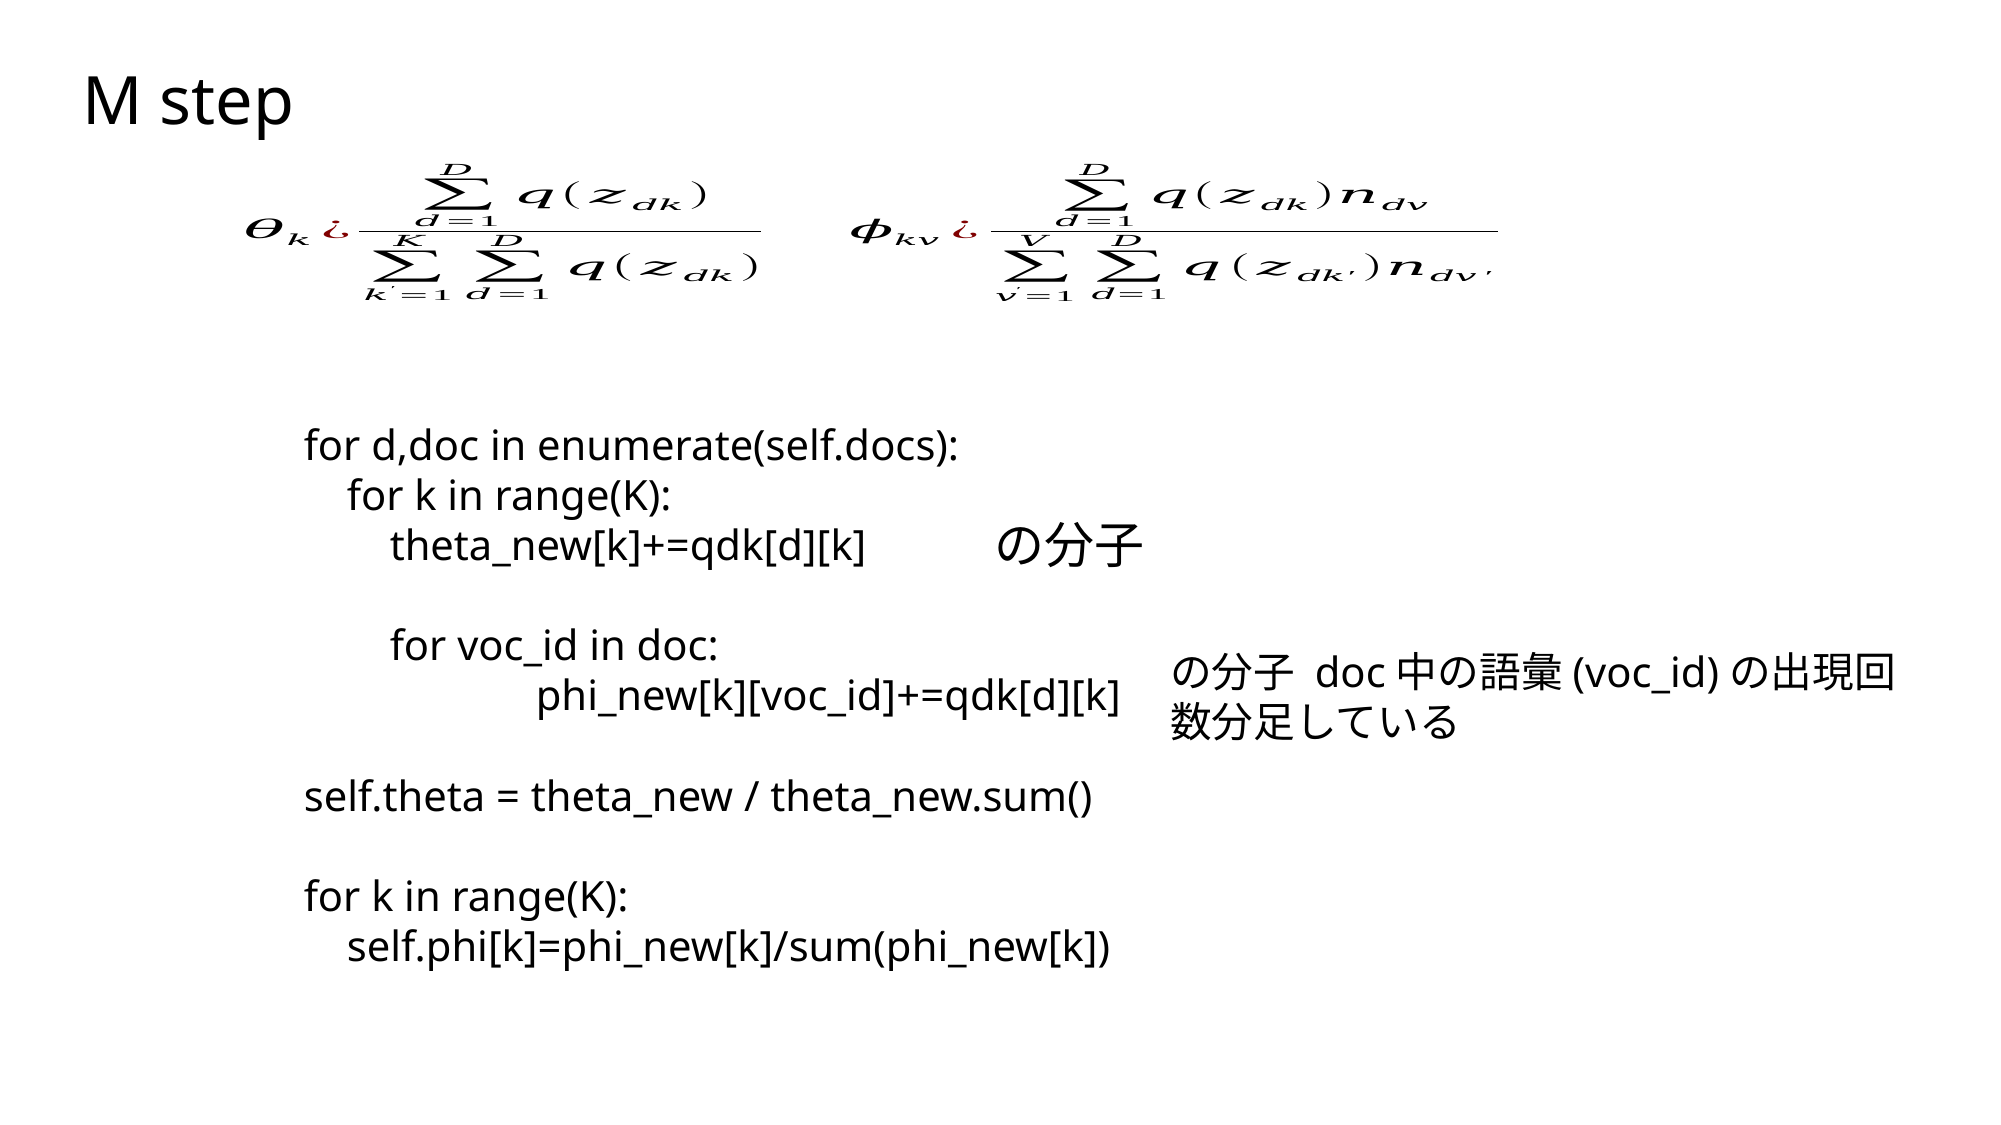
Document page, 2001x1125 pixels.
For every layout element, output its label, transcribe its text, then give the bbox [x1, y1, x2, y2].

text_box for d,doc in enumerate(self.docs): for k in range(K): theta_new[k]+=qdk[d][k] for voc_id in doc: phi_new[k][voc_id]+=qdk[d][k] self.theta = theta_new / theta_new.sum() for k in range(K): self.phi[k]=phi_new[k]/sum(phi_new[k]) [159, 411, 1137, 977]
text_box M step [67, 50, 310, 146]
